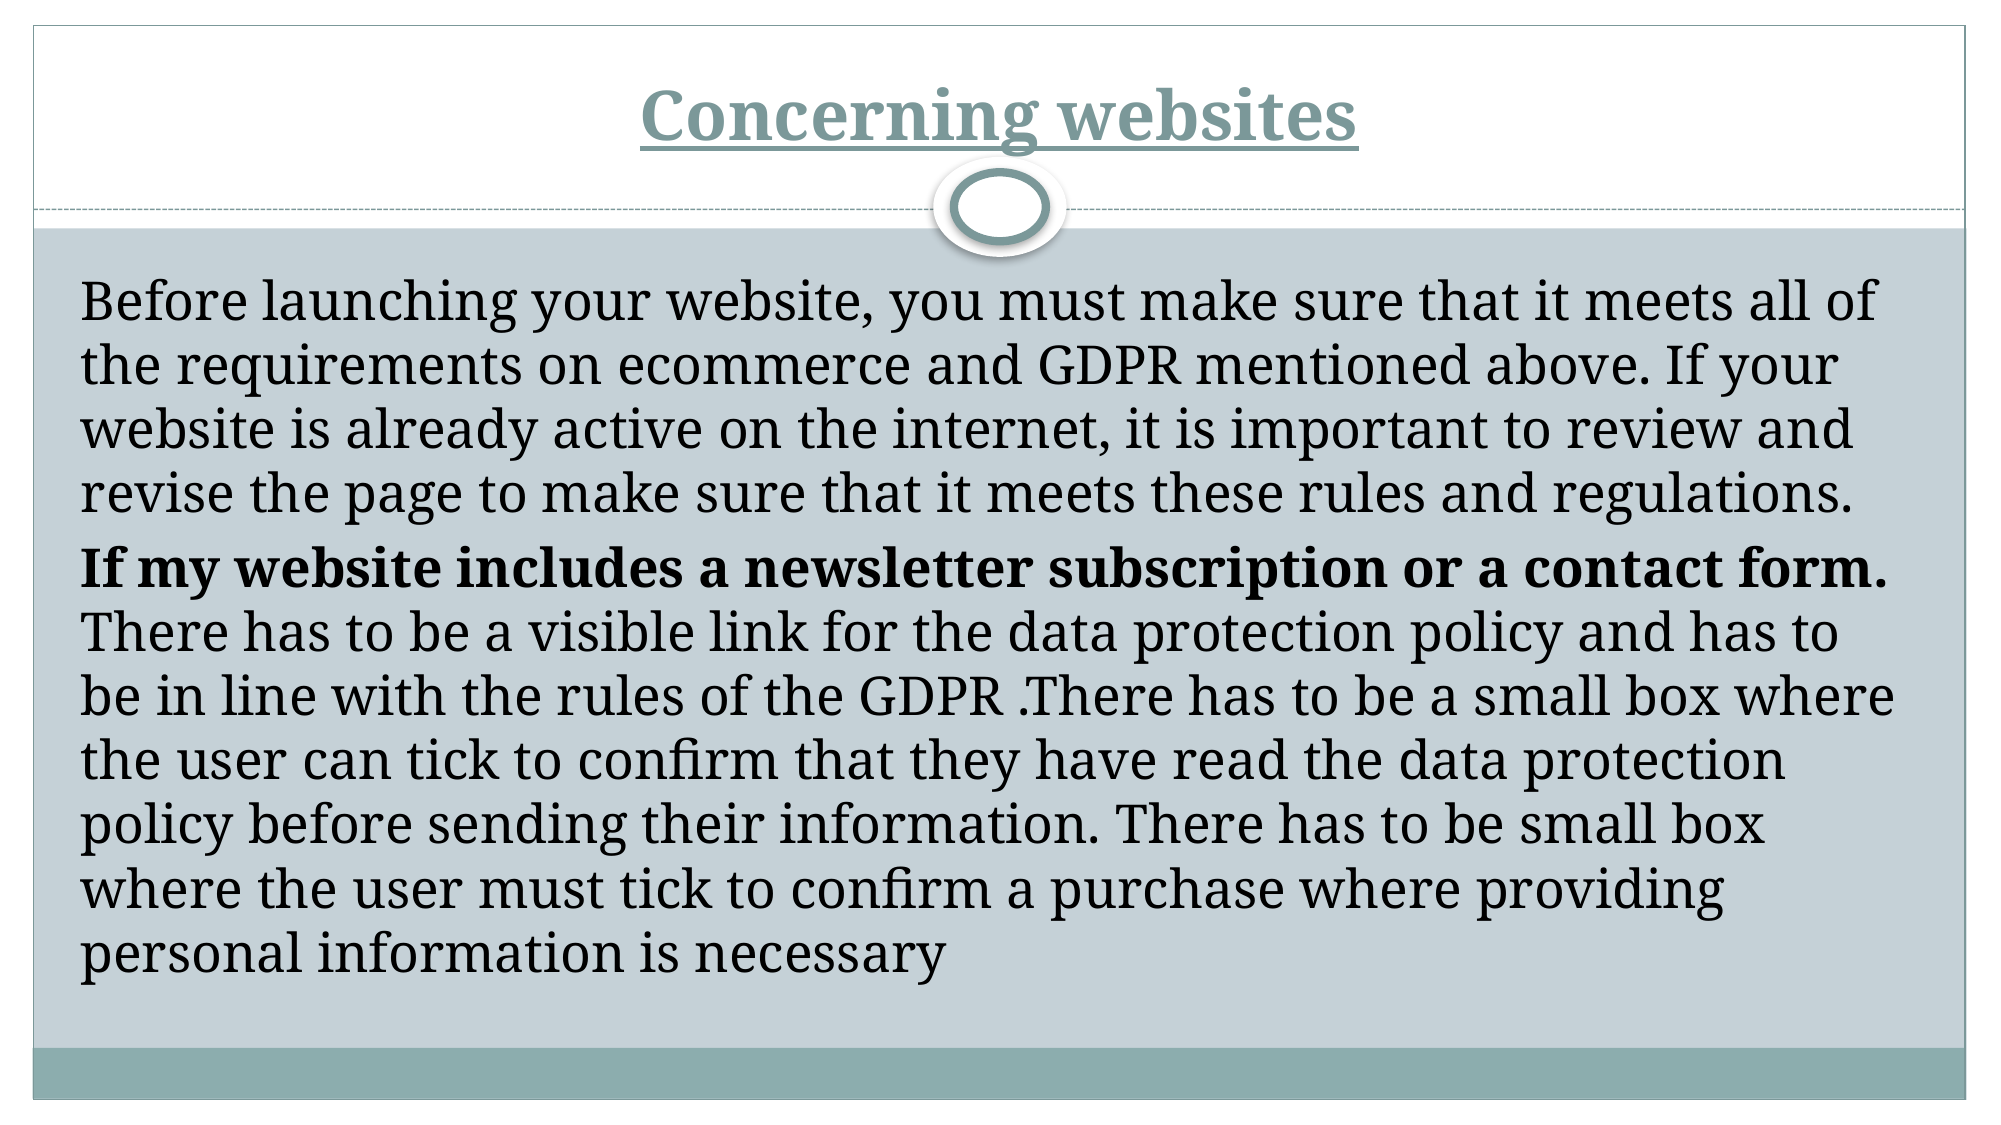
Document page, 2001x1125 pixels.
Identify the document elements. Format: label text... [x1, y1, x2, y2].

list Before launching your website, you must make sure that it meets all of the requirements on ecommerce and GDPR mentioned above. If your website is already active on the internet, it is important to review and revise the page to make sure that it meets these rules and regulations. If my website includes a newsletter subscription or a contact form. There has to be a visible link for the data protection policy and has to be in line with the rules of the GDPR .There has to be a small box where the user can tick to confirm that they have read the data protection policy before sending their information. There has to be small box where the user must tick to confirm a purchase where providing personal information is necessary [66, 259, 1926, 1001]
title Concerning websites [66, 37, 1933, 162]
